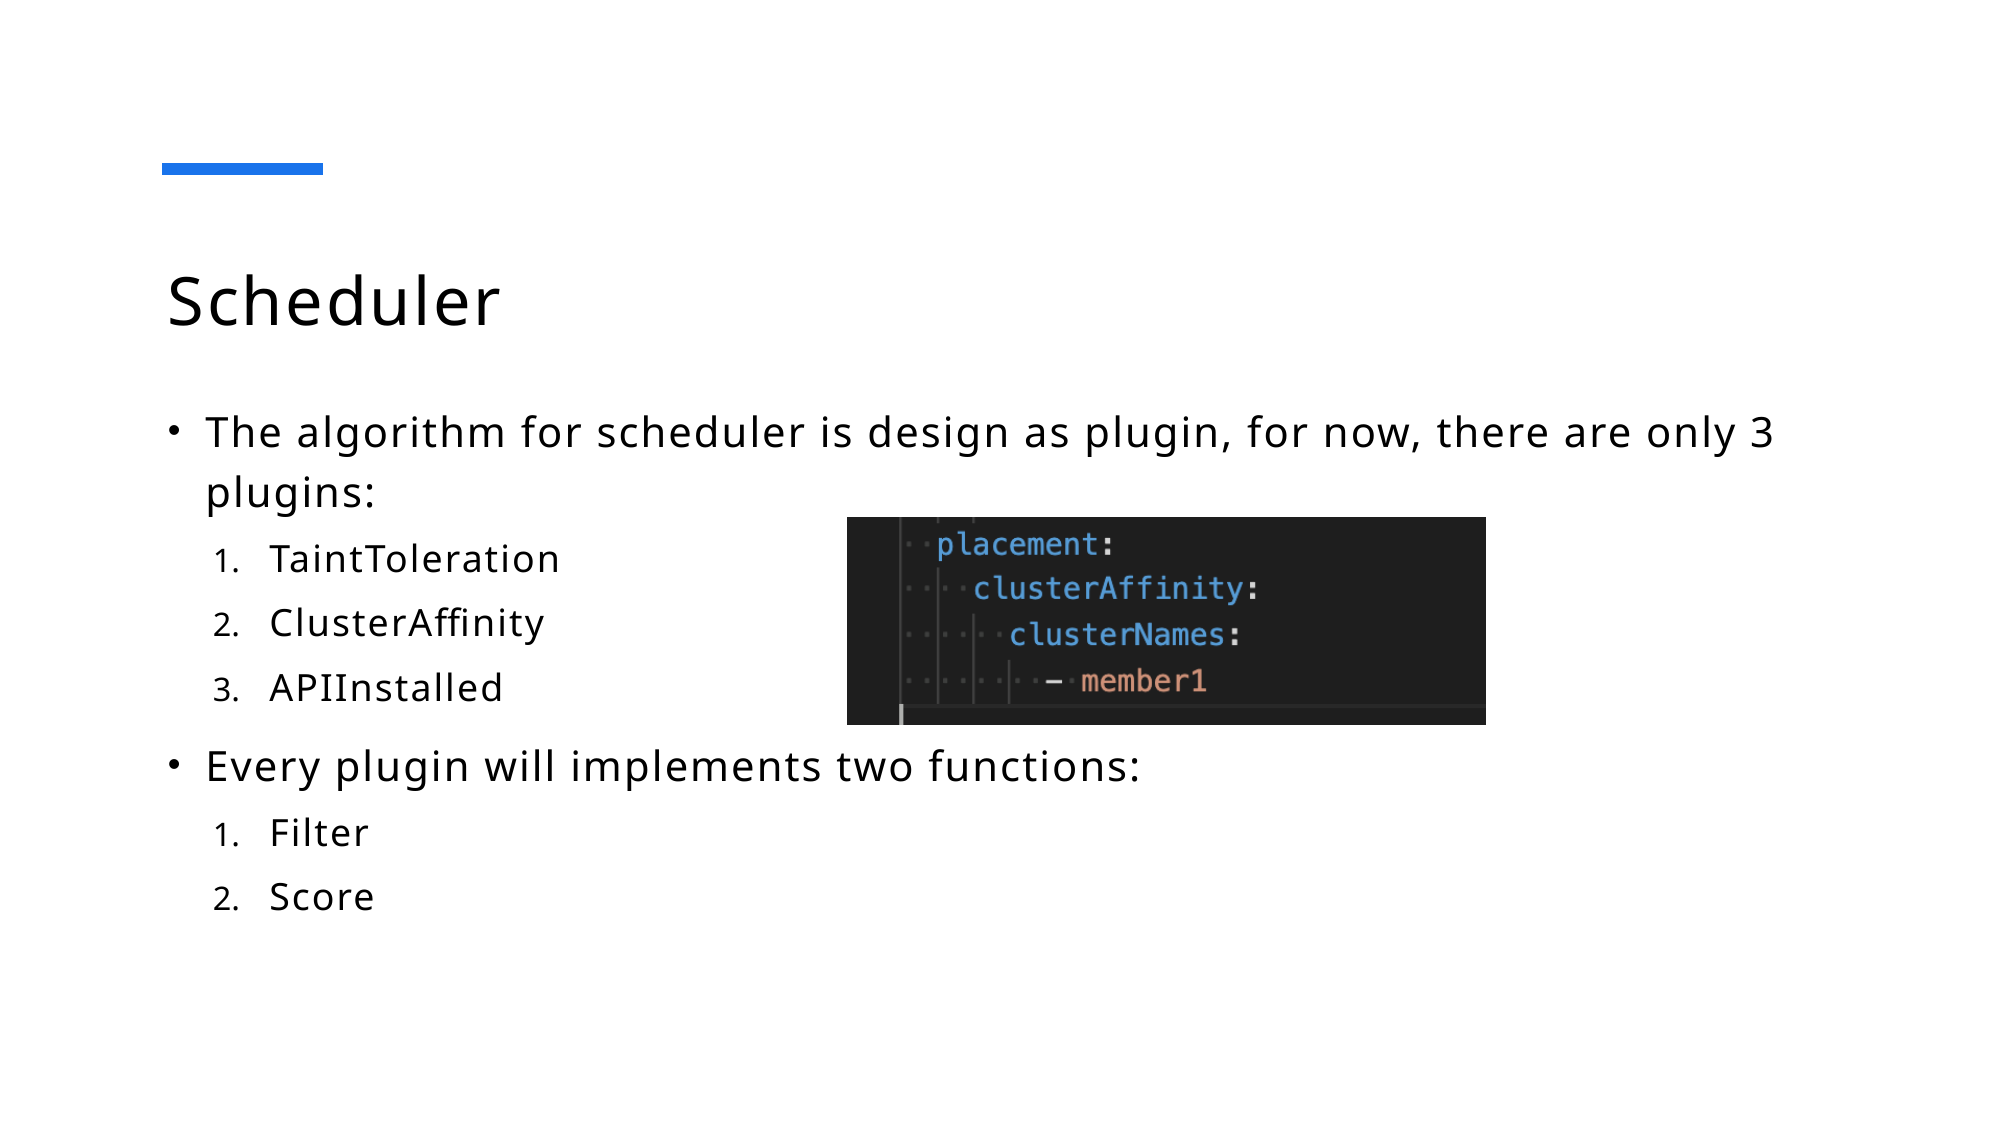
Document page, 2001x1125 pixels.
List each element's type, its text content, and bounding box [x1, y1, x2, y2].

picture [847, 517, 1486, 725]
list The algorithm for scheduler is design as plugin, for now, there are only 3 plugins: TaintToleration ClusterAffinity APIInstalled Every plugin will implements two functions: Filter Score [150, 377, 1850, 975]
title Scheduler [150, 224, 1850, 377]
